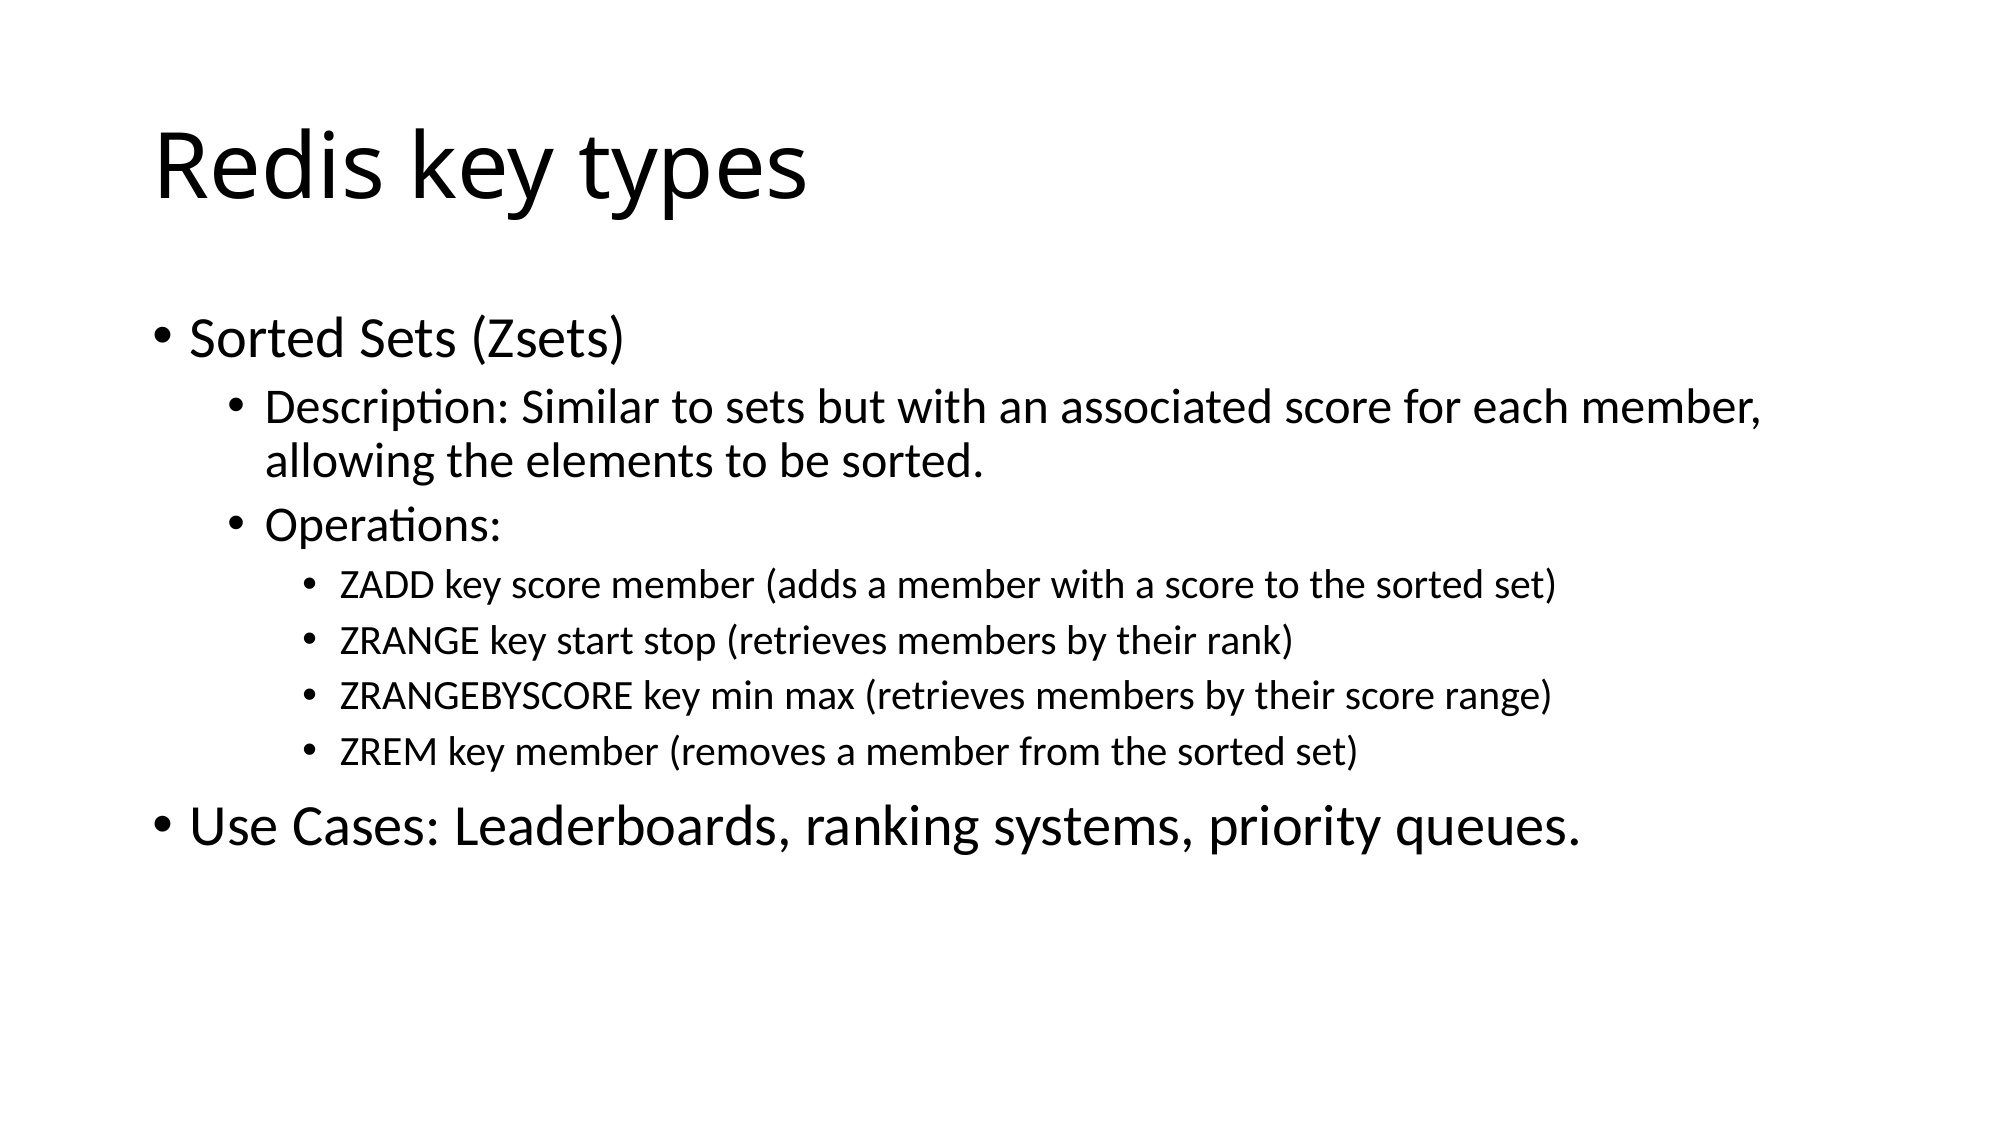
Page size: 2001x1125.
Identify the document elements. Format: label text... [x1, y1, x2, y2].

title Redis key types [137, 59, 1863, 278]
list Sorted Sets (Zsets) Description: Similar to sets but with an associated score for each member, allowing the elements to be sorted. Operations: ZADD key score member (adds a member with a score to the sorted set) ZRANGE key start stop (retrieves members by their rank) ZRANGEBYSCORE key min max (retrieves members by their score range) ZREM key member (removes a member from the sorted set) Use Cases: Leaderboards, ranking systems, priority queues. [137, 299, 1863, 1014]
